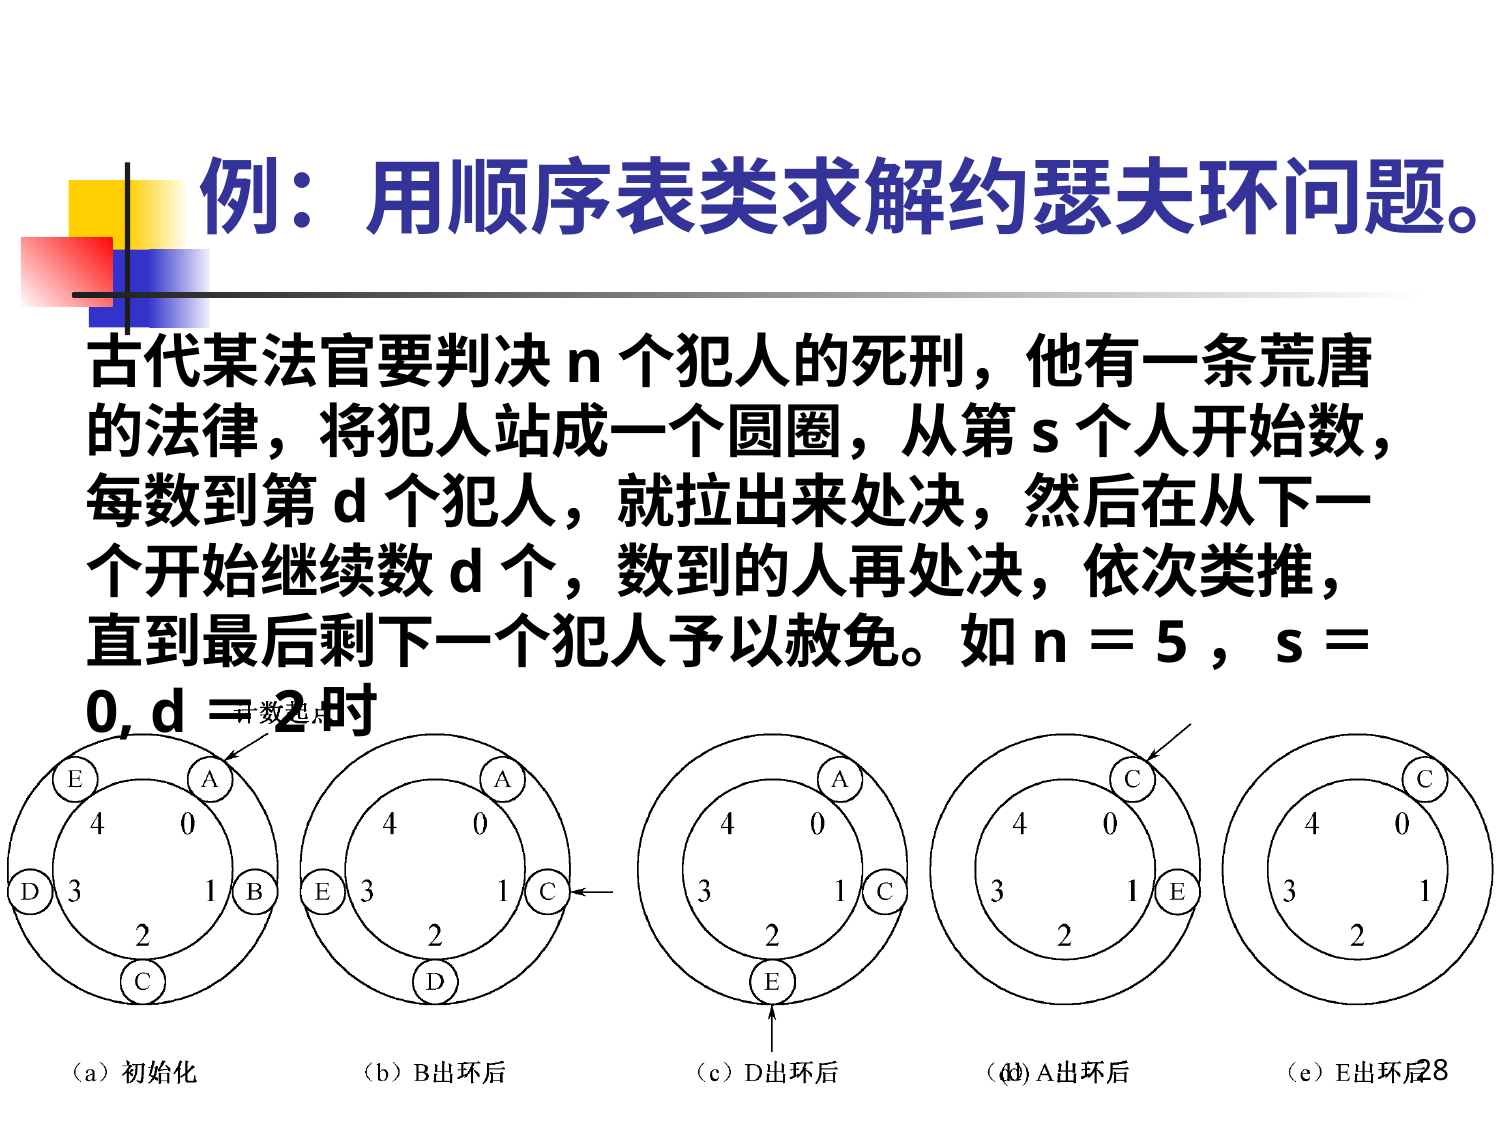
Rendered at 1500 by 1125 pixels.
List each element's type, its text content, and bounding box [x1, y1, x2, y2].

title 例：用顺序表类求解约瑟夫环问题。 [183, 113, 1500, 252]
picture [0, 691, 1500, 1096]
list 古代某法官要判决n个犯人的死刑，他有一条荒唐的法律，将犯人站成一个圆圈，从第s个人开始数，每数到第d个犯人，就拉出来处决，然后在从下一个开始继续数d个，数到的人再处决，依次类推，直到最后剩下一个犯人予以赦免。如n＝5，s＝0, d＝2时 [70, 316, 1446, 689]
